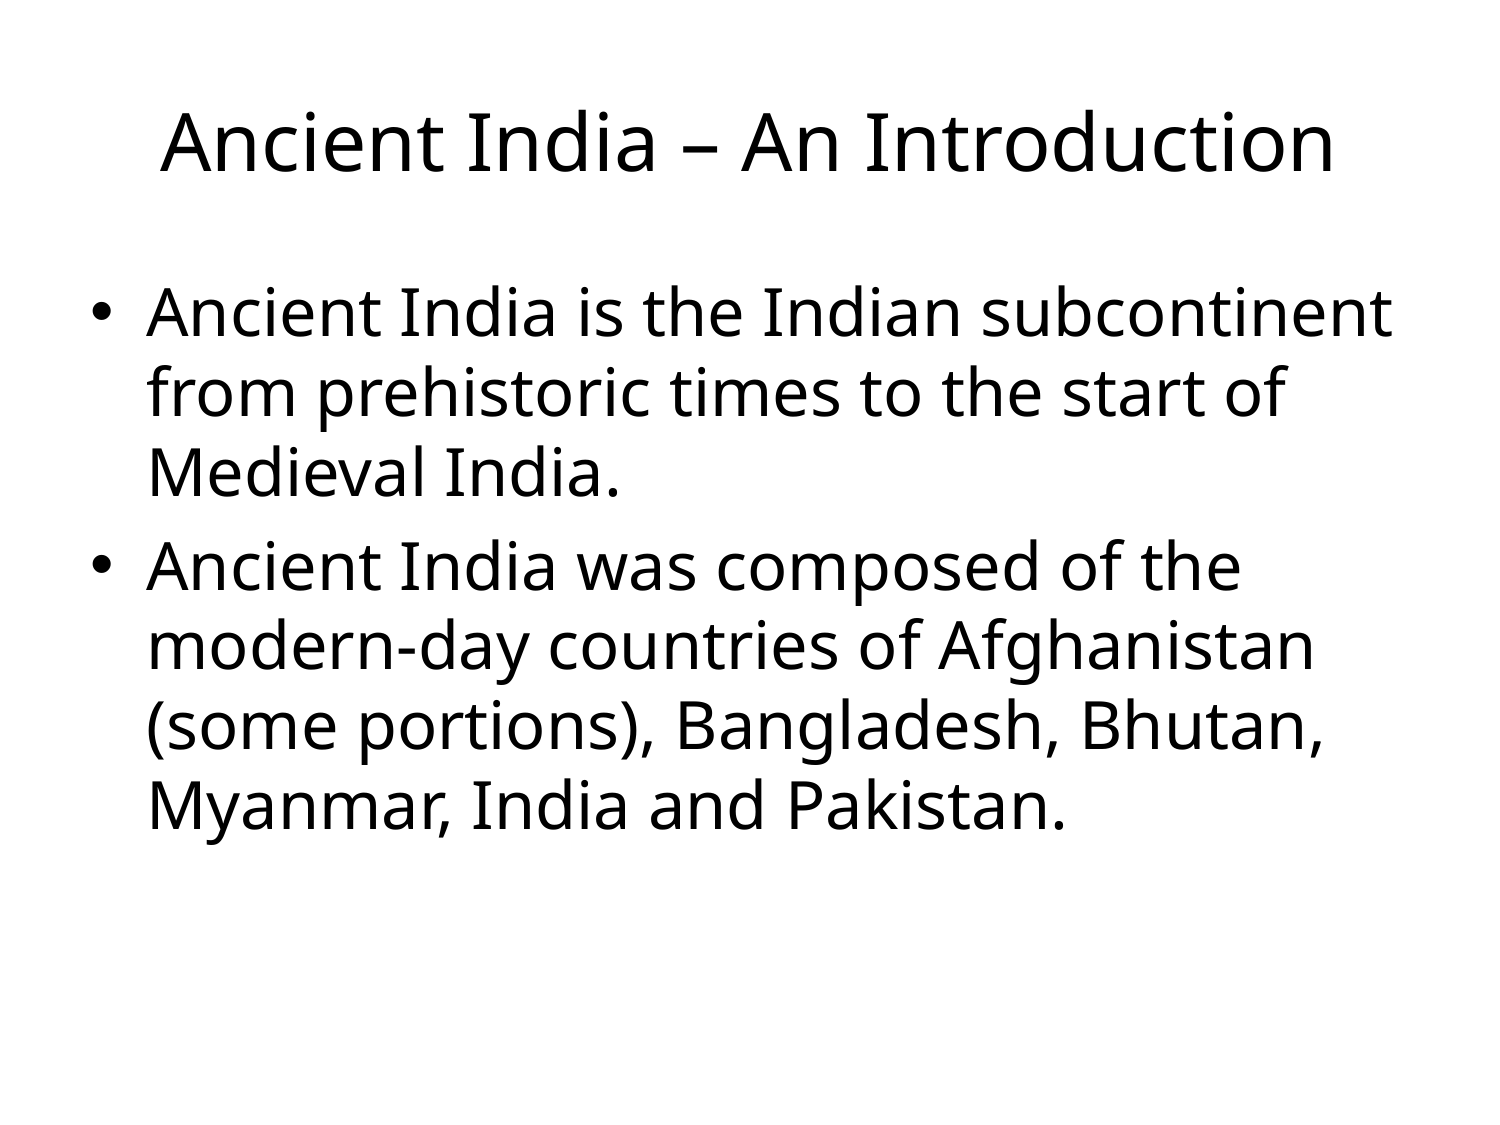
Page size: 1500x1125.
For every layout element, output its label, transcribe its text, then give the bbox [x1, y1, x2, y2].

list Ancient India is the Indian subcontinent from prehistoric times to the start of Medieval India. Ancient India was composed of the modern-day countries of Afghanistan (some portions), Bangladesh, Bhutan, Myanmar, India and Pakistan. [75, 262, 1425, 1005]
title Ancient India – An Introduction [75, 45, 1425, 233]
